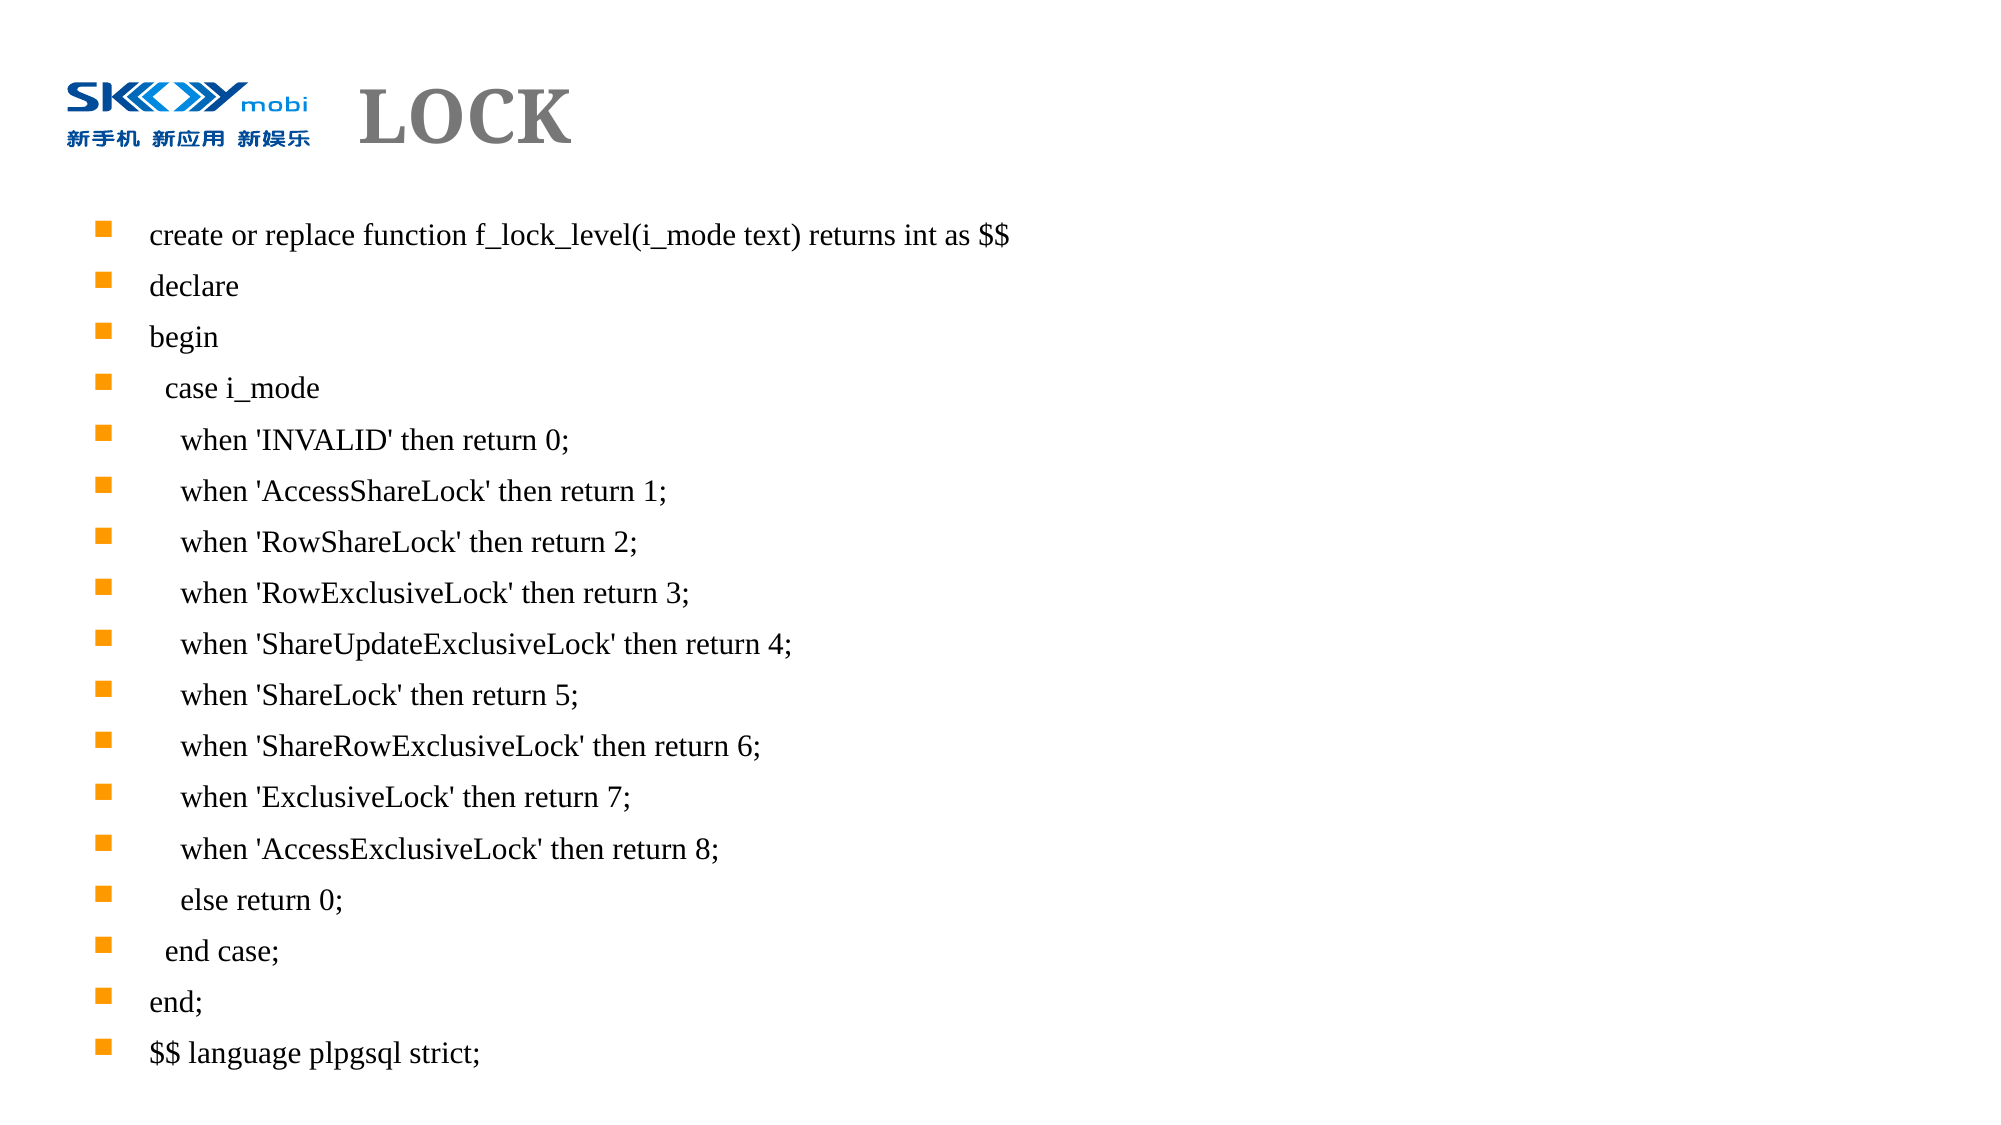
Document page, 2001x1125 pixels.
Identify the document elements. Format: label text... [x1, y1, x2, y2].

list create or replace function f_lock_level(i_mode text) returns int as $$ declare begin case i_mode when 'INVALID' then return 0; when 'AccessShareLock' then return 1; when 'RowShareLock' then return 2; when 'RowExclusiveLock' then return 3; when 'ShareUpdateExclusiveLock' then return 4; when 'ShareLock' then return 5; when 'ShareRowExclusiveLock' then return 6; when 'ExclusiveLock' then return 7; when 'AccessExclusiveLock' then return 8; else return 0; end case; end; $$ language plpgsql strict; [77, 198, 1901, 1020]
title LOCK [343, 60, 1901, 167]
